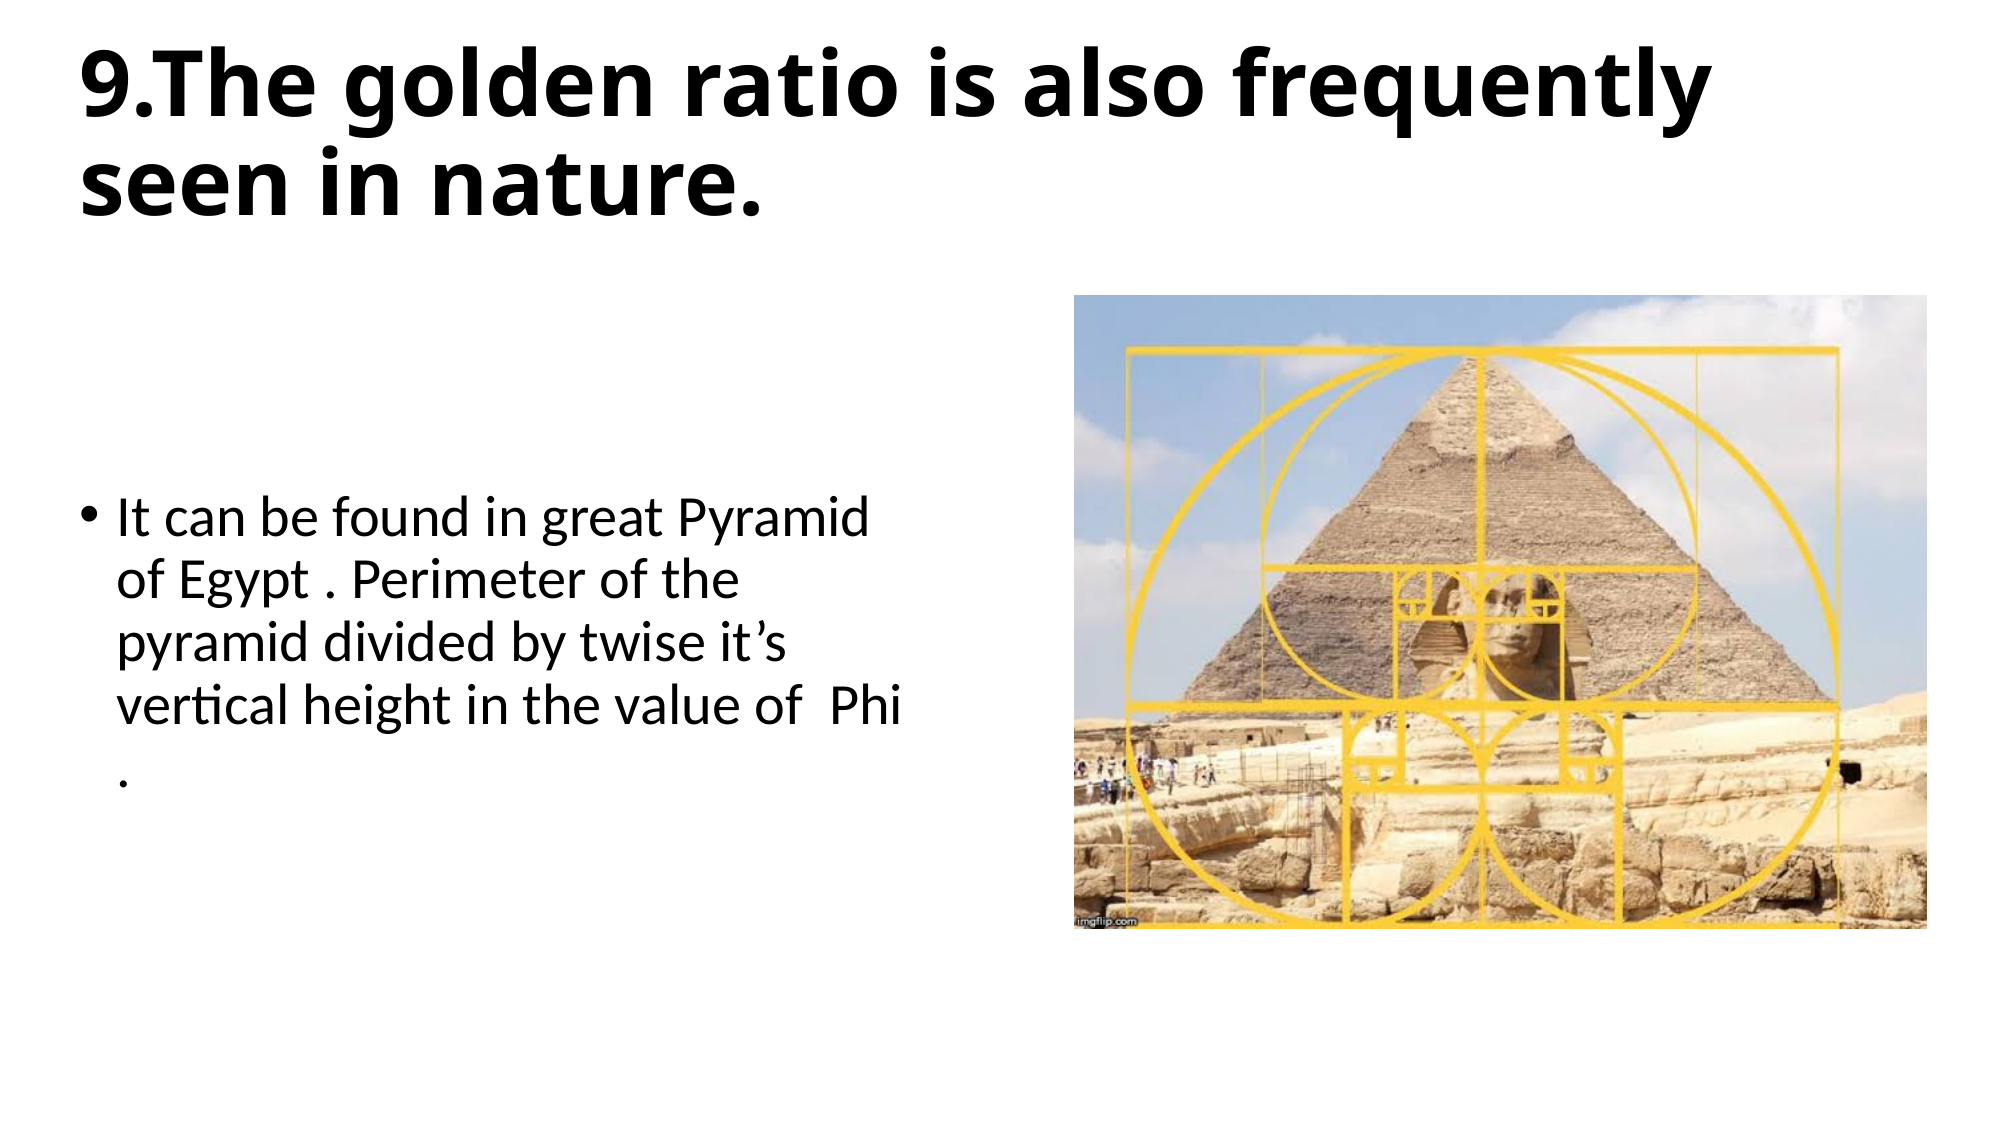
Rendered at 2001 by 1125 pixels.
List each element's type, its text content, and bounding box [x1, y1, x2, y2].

picture [1074, 295, 1927, 929]
title 9.The golden ratio is also frequently seen in nature. [64, 27, 1790, 246]
list It can be found in great Pyramid of Egypt . Perimeter of the pyramid divided by twise it’s vertical height in the value of Phi . [64, 478, 926, 1125]
